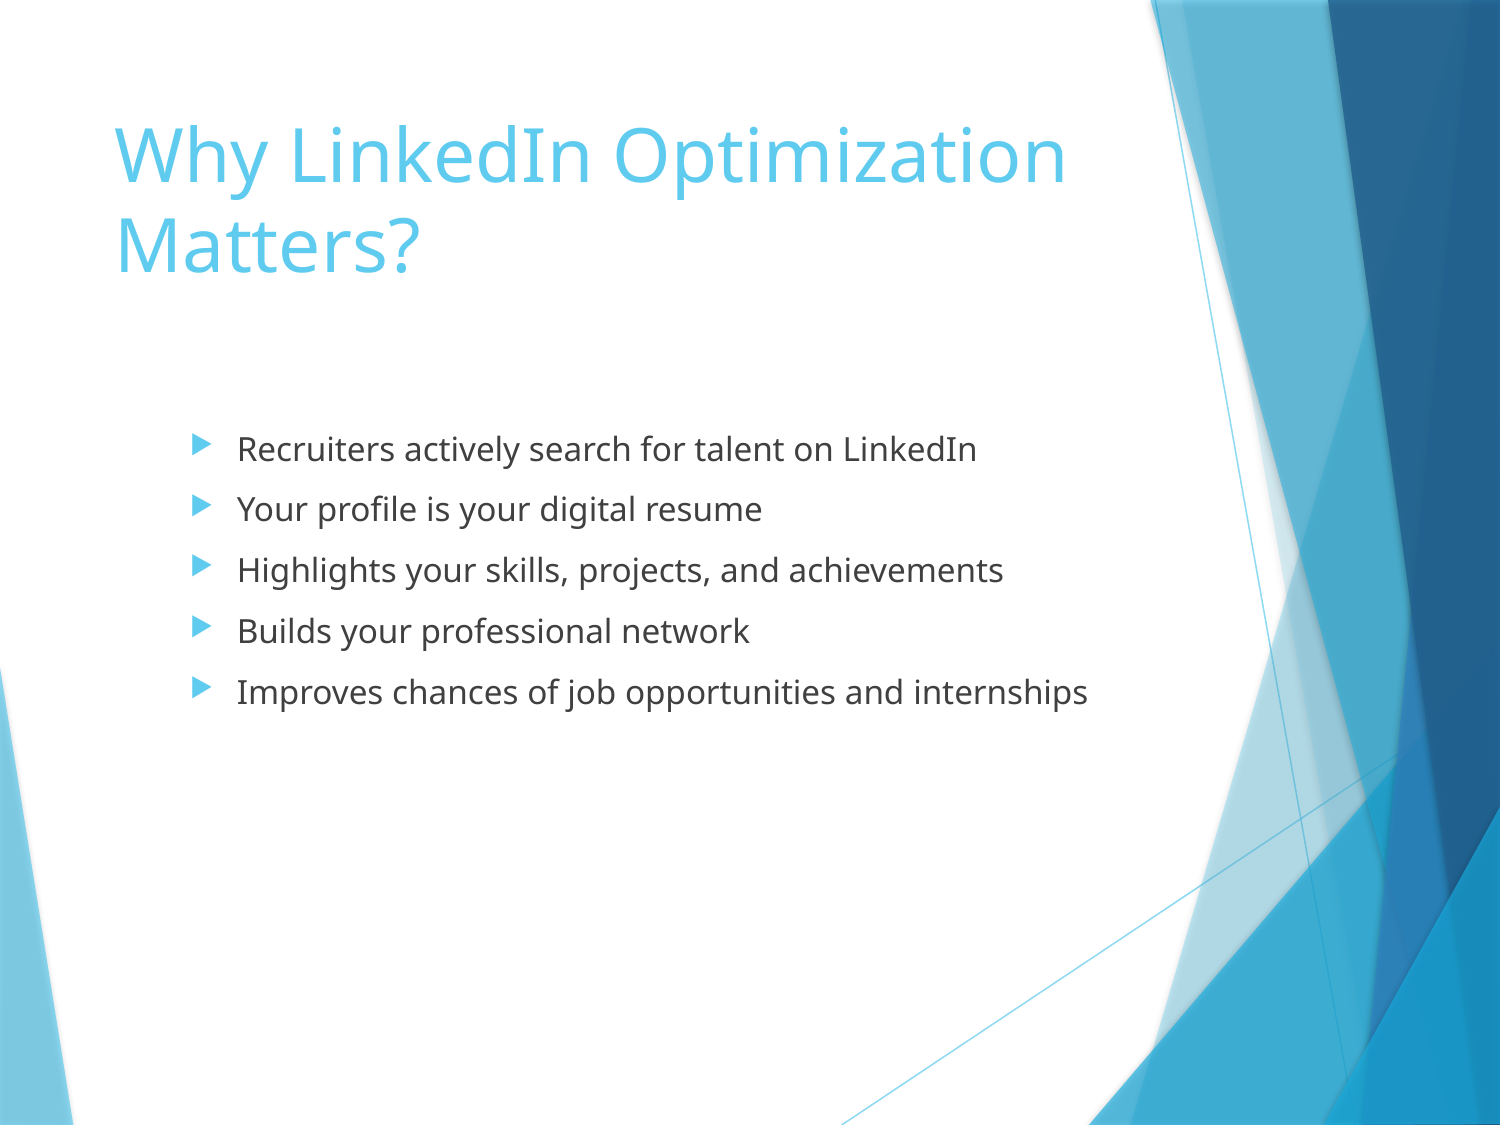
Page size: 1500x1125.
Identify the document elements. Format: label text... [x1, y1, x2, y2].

title Why LinkedIn Optimization Matters? [99, 99, 1142, 317]
list Recruiters actively search for talent on LinkedIn Your profile is your digital resume Highlights your skills, projects, and achievements Builds your professional network Improves chances of job opportunities and internships [99, 354, 1142, 992]
